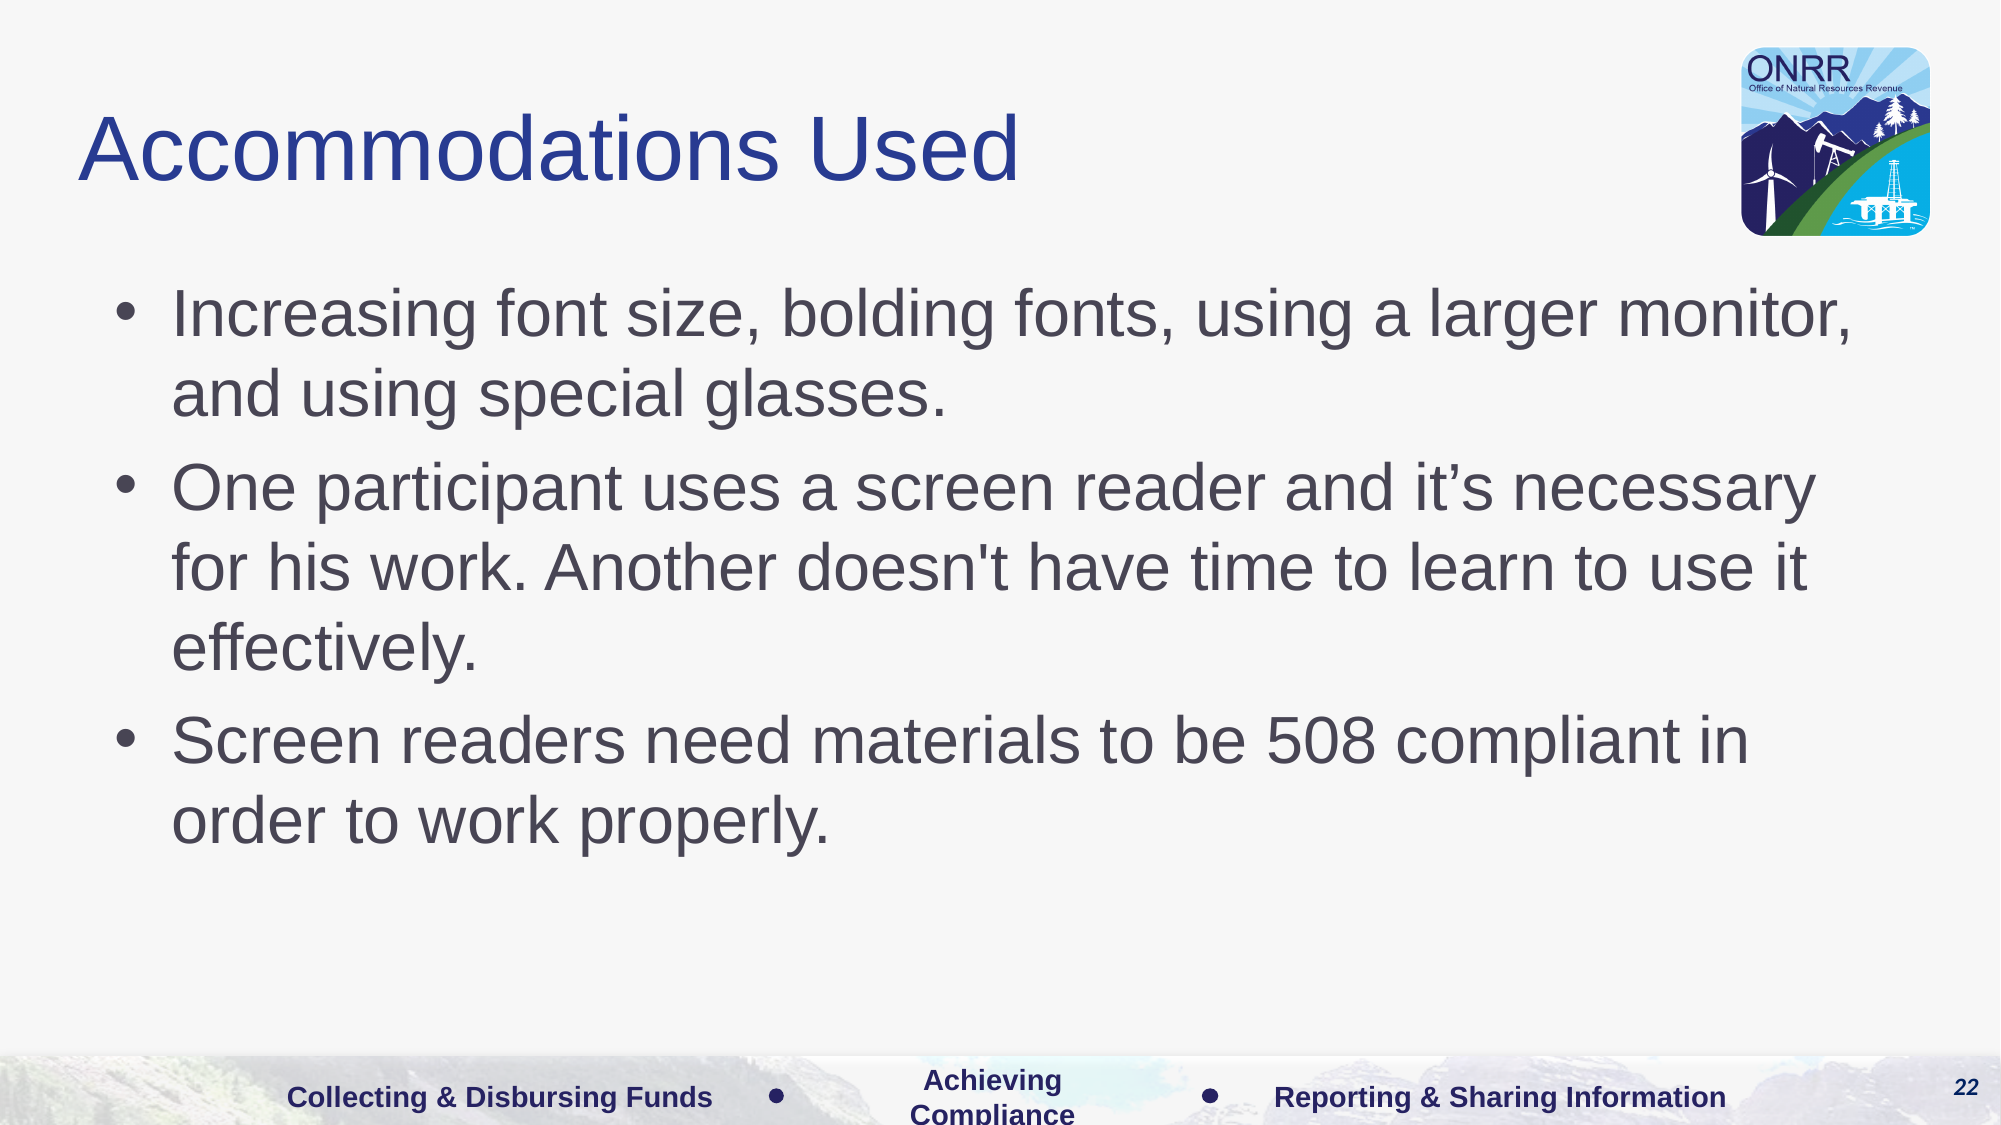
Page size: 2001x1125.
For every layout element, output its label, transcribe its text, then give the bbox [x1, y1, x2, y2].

list Increasing font size, bolding fonts, using a larger monitor, and using special glasses. One participant uses a screen reader and it’s necessary for his work. Another doesn't have time to learn to use it effectively. Screen readers need materials to be 508 compliant in order to work properly. [99, 262, 1900, 1005]
picture [1864, 46, 1931, 171]
slide_number 22 [1890, 1063, 1994, 1123]
picture [1864, 195, 1916, 225]
title Accommodations Used [63, 24, 1864, 263]
picture [1864, 214, 1931, 237]
